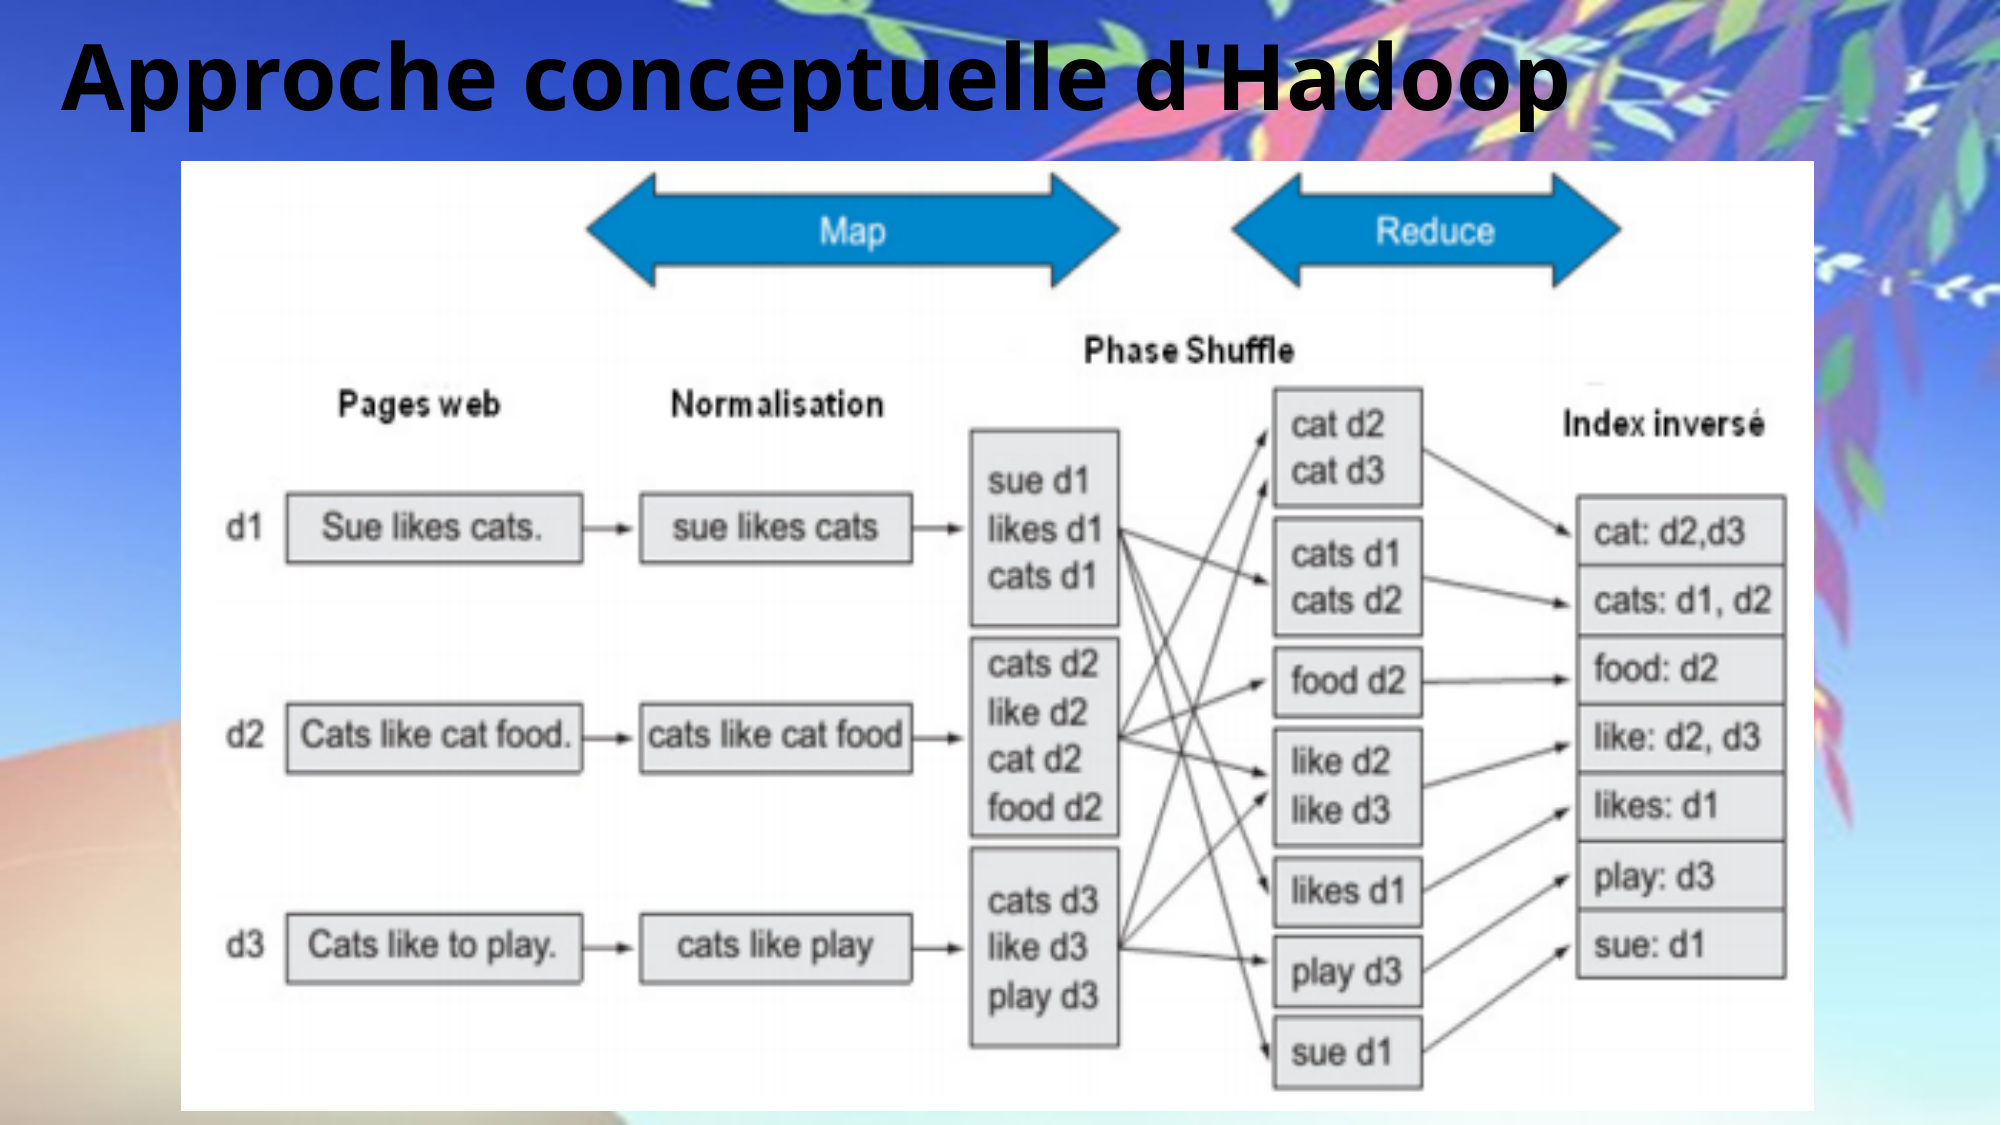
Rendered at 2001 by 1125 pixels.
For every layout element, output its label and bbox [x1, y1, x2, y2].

picture [0, 0, 2000, 1125]
list [180, 162, 1814, 1111]
